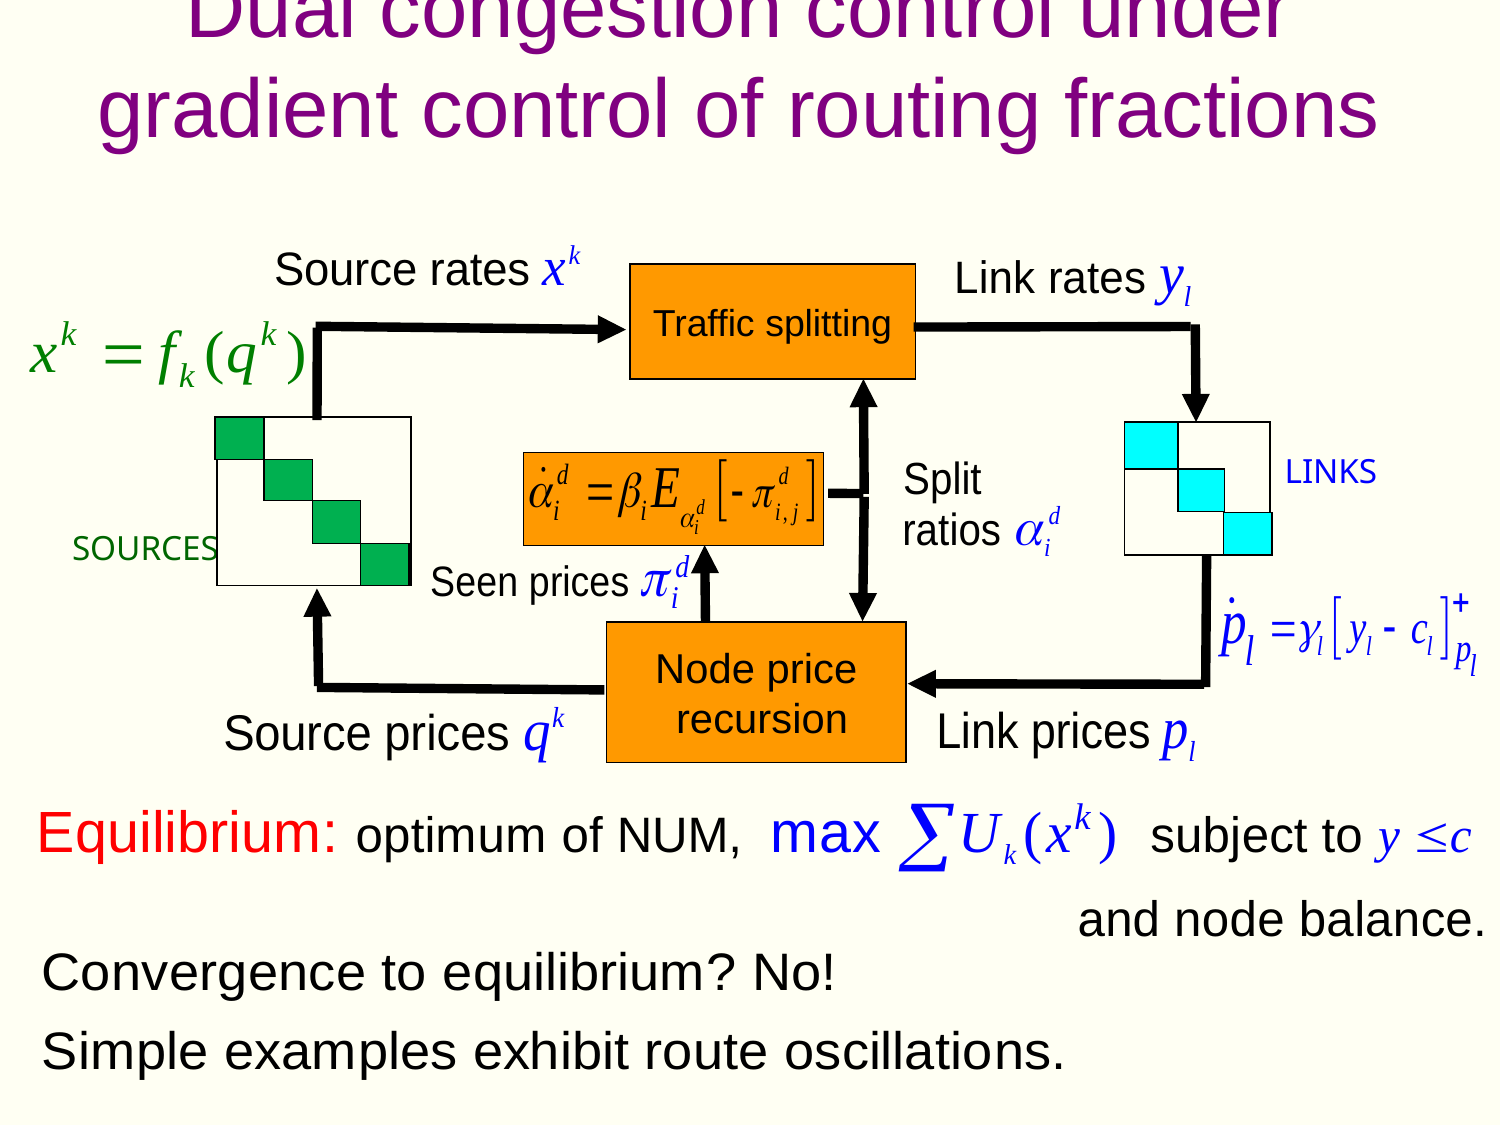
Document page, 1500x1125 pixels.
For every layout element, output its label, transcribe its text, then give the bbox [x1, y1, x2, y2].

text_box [57, 234, 1400, 775]
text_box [35, 958, 1093, 1091]
text_box Dual congestion control under gradient control of routing fractions [79, 24, 1399, 184]
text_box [17, 307, 320, 403]
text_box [32, 791, 1491, 950]
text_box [1209, 584, 1488, 687]
